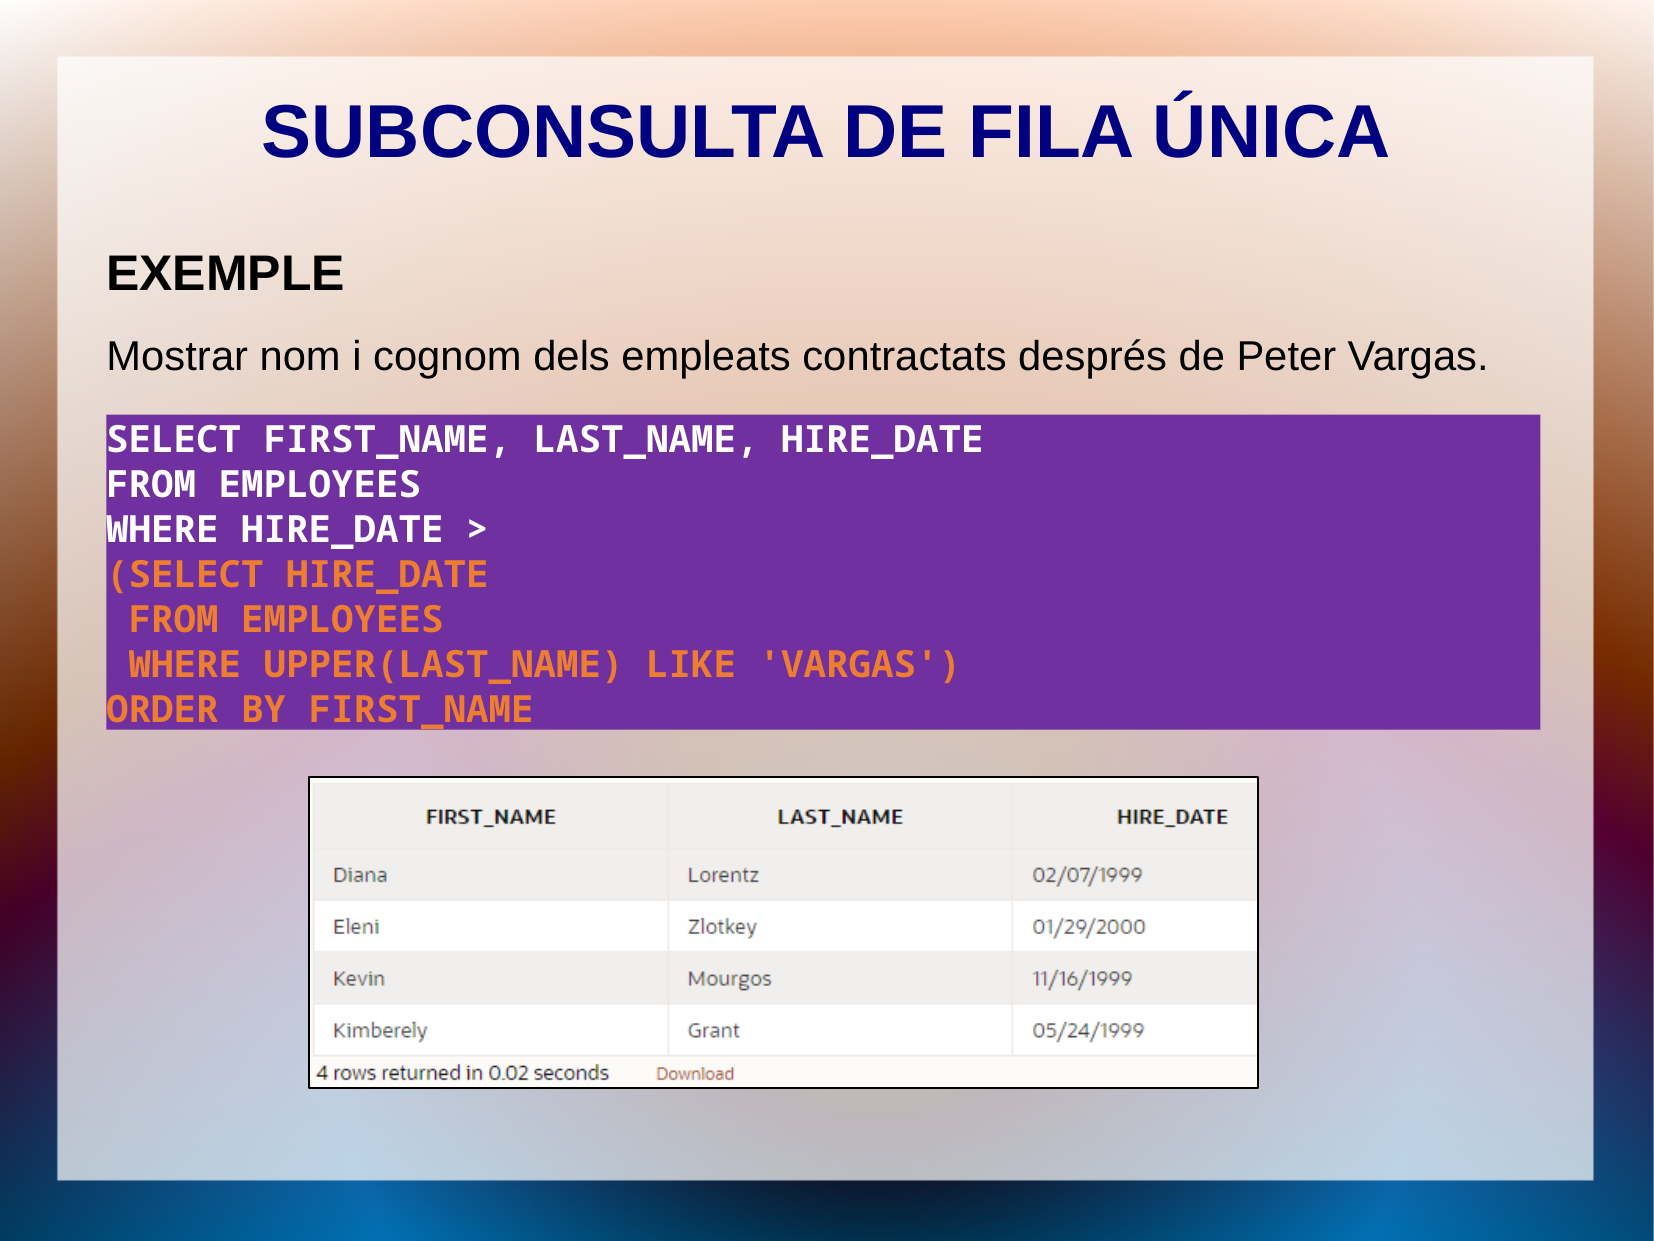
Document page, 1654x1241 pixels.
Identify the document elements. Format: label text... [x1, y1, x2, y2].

title SUBCONSULTA DE FILA ÚNICA [82, 55, 1571, 200]
text_box EXEMPLE [106, 240, 1556, 304]
picture [0, 0, 1654, 1241]
text_box Mostrar nom i cognom dels empleats contractats després de Peter Vargas. [106, 329, 1555, 393]
text_box SELECT FIRST_NAME, LAST_NAME, HIRE_DATE FROM EMPLOYEES WHERE HIRE_DATE > (SELECT HIRE_DATE FROM EMPLOYEES WHERE UPPER(LAST_NAME) LIKE 'VARGAS') ORDER BY FIRST_NAME [106, 414, 1541, 730]
